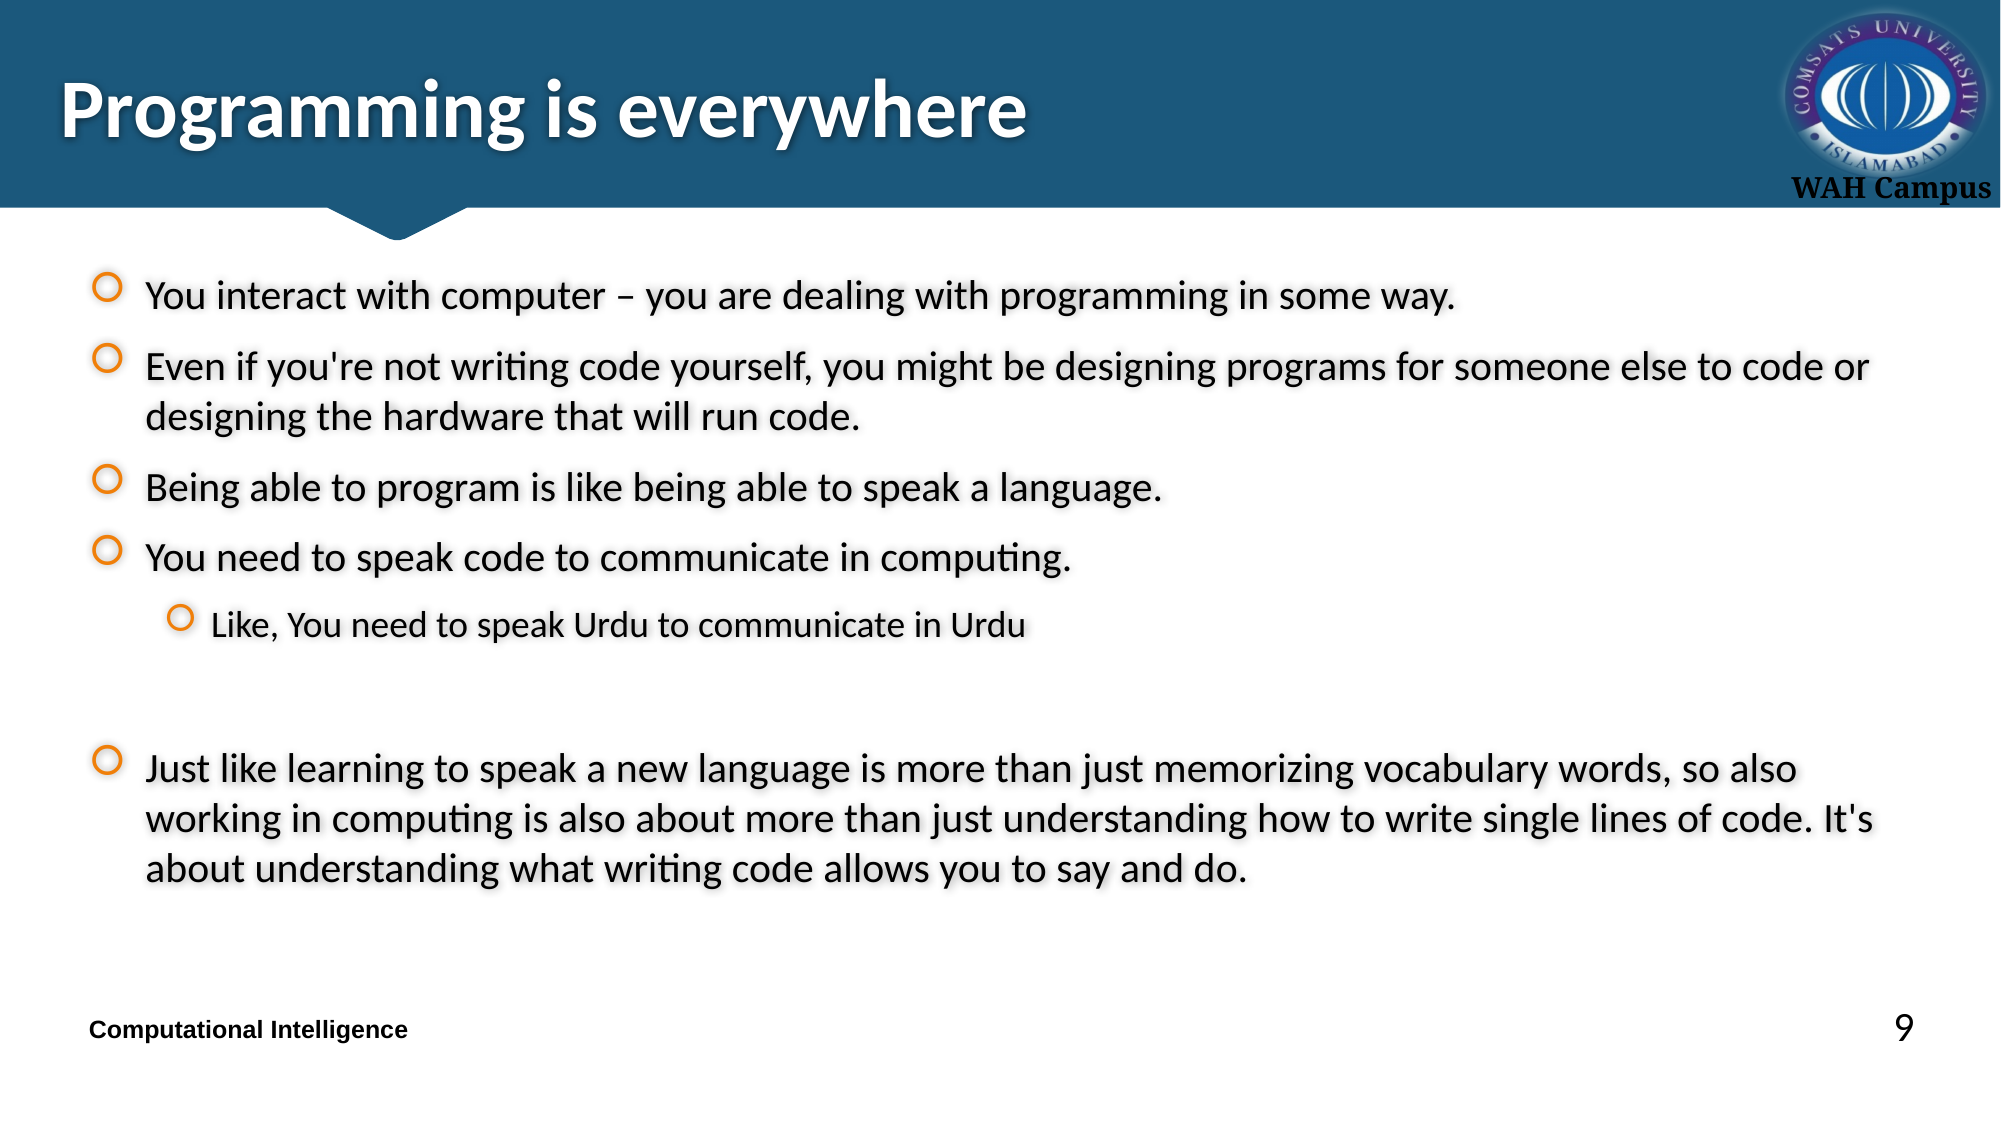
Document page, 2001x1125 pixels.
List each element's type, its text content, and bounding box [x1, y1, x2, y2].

slide_number 9 [1770, 989, 1930, 1052]
title Programming is everywhere [45, 2, 1771, 207]
picture [1791, 19, 1980, 170]
list You interact with computer – you are dealing with programming in some way. Even if you're not writing code yourself, you might be designing programs for someone else to code or designing the hardware that will run code. Being able to program is like being able to speak a language. You need to speak code to communicate in computing. Like, You need to speak Urdu to communicate in Urdu Just like learning to speak a new language is more than just memorizing vocabulary words, so also working in computing is also about more than just understanding how to write single lines of code. It's about understanding what writing code allows you to say and do. [74, 260, 1926, 962]
footer Computational Intelligence [74, 991, 1433, 1051]
